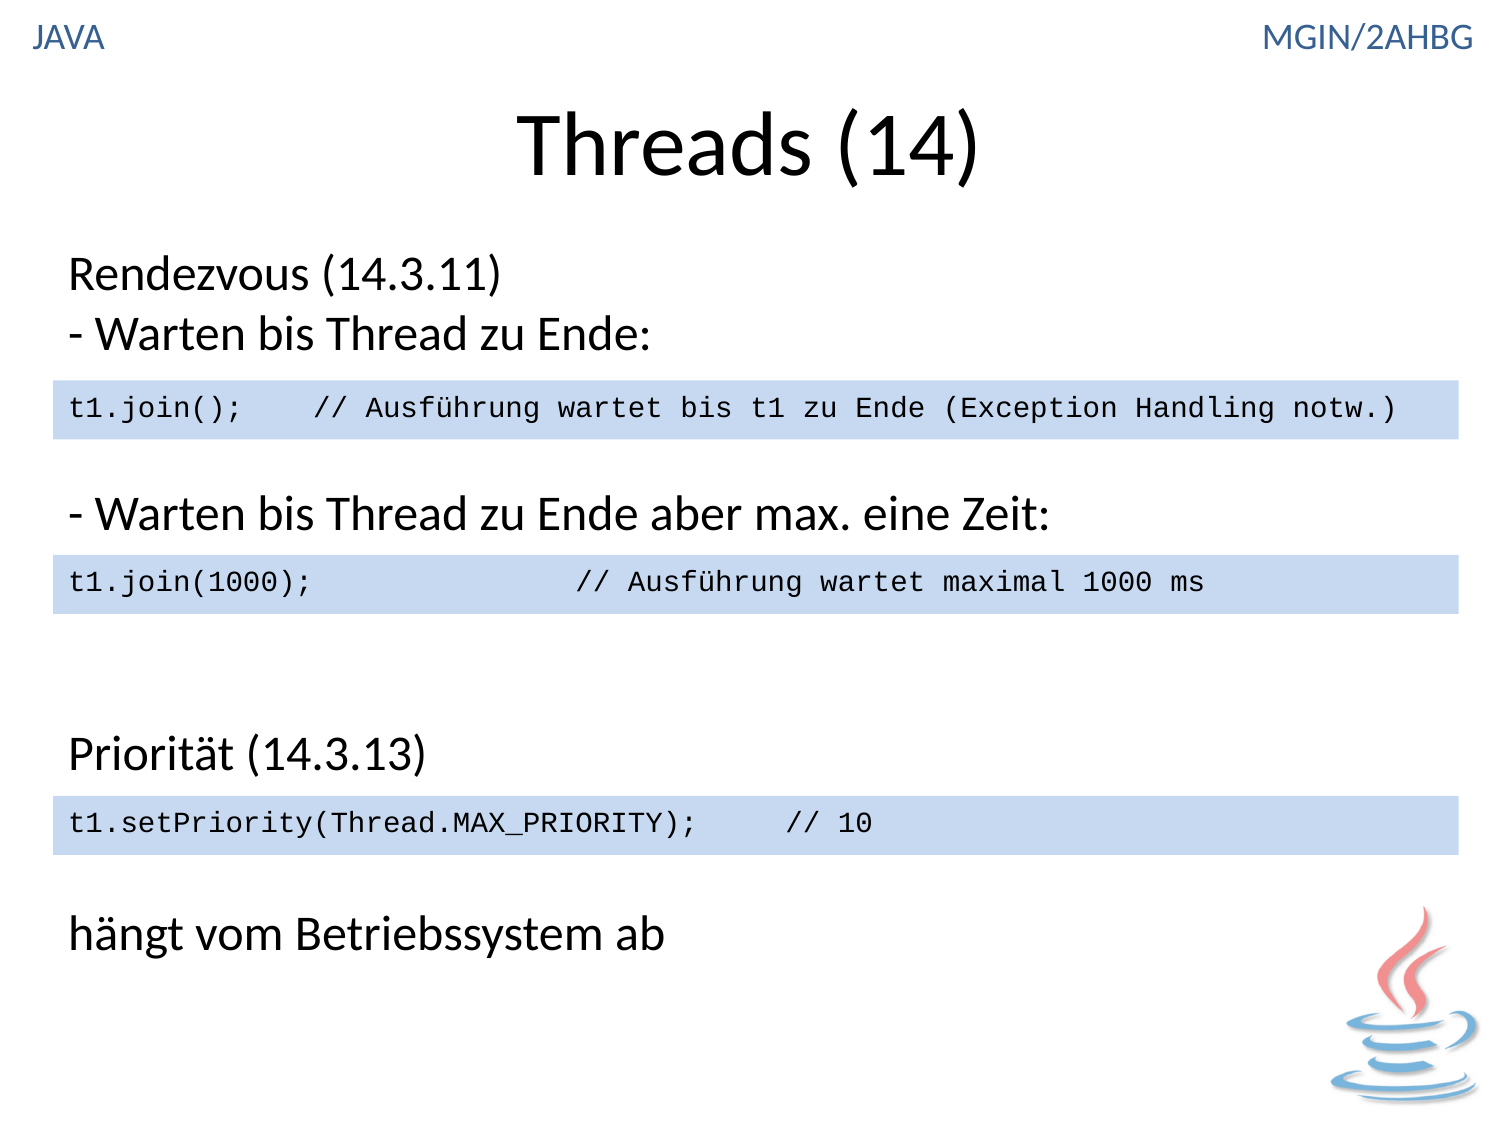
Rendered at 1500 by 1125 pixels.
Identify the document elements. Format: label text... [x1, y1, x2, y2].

list Rendezvous (14.3.11) - Warten bis Thread zu Ende: - Warten bis Thread zu Ende aber max. eine Zeit: Priorität (14.3.13) hängt vom Betriebssystem ab [53, 614, 1459, 795]
text_box t1.join(); // Ausführung wartet bis t1 zu Ende (Exception Handling notw.) [53, 380, 1459, 440]
text_box t1.join(1000); // Ausführung wartet maximal 1000 ms [53, 554, 1459, 614]
list Rendezvous (14.3.11) - Warten bis Thread zu Ende: - Warten bis Thread zu Ende aber max. eine Zeit: Priorität (14.3.13) hängt vom Betriebssystem ab [53, 232, 1459, 380]
text_box t1.setPriority(Thread.MAX_PRIORITY); // 10 [53, 795, 1459, 855]
list Rendezvous (14.3.11) - Warten bis Thread zu Ende: - Warten bis Thread zu Ende aber max. eine Zeit: Priorität (14.3.13) hängt vom Betriebssystem ab [53, 440, 1459, 554]
title Threads (14) [75, 45, 1425, 232]
list Rendezvous (14.3.11) - Warten bis Thread zu Ende: - Warten bis Thread zu Ende aber max. eine Zeit: Priorität (14.3.13) hängt vom Betriebssystem ab [53, 855, 1459, 1037]
